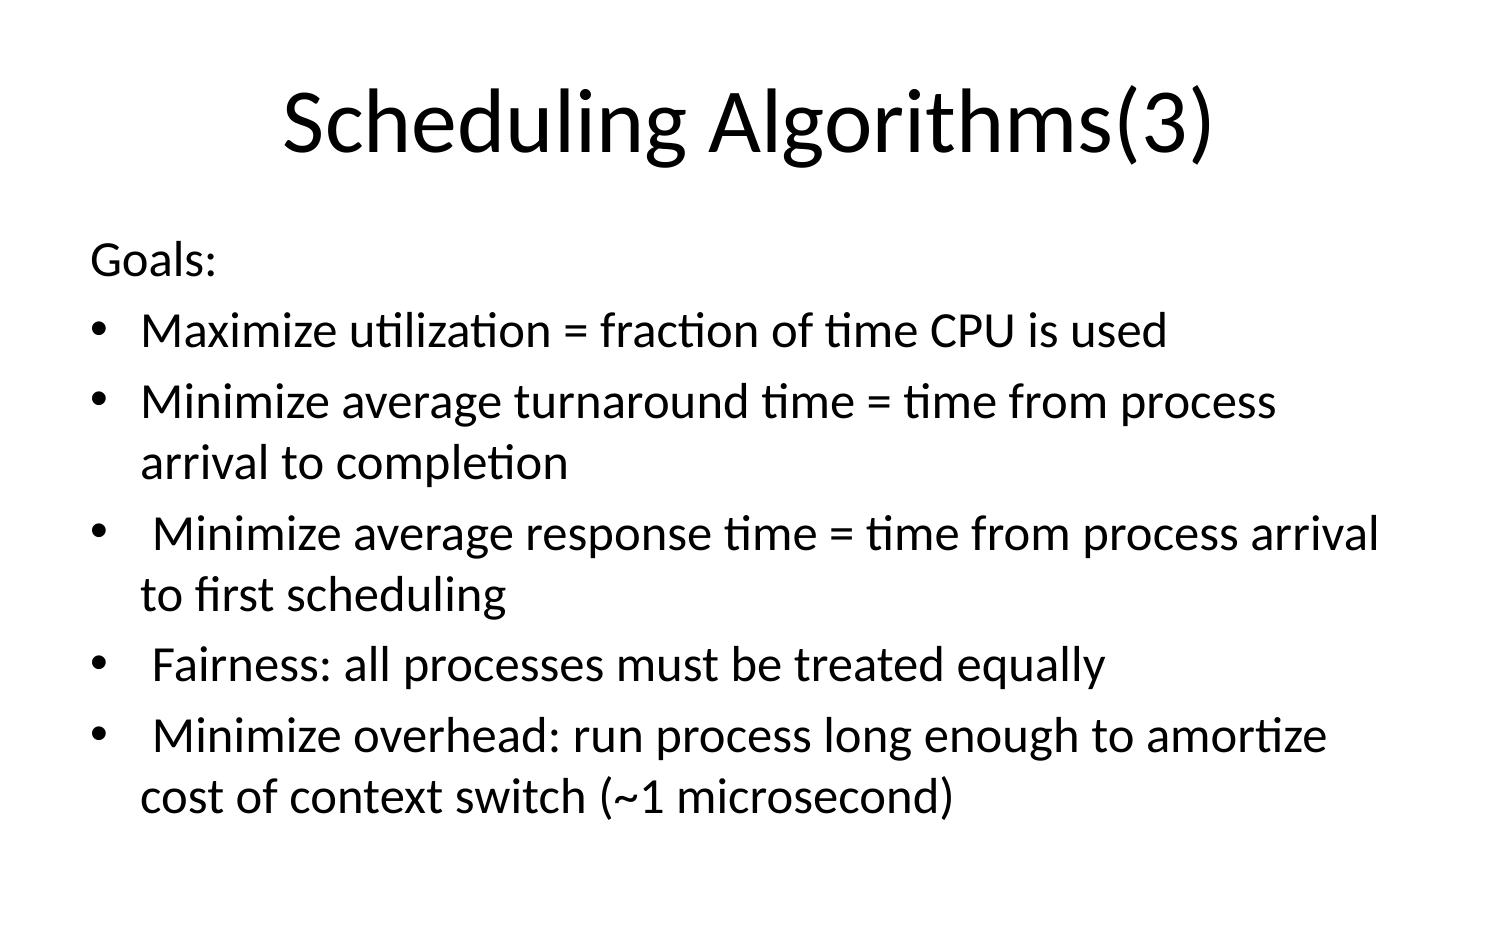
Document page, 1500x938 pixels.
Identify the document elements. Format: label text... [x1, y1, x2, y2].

list Goals: Maximize utilization = fraction of time CPU is used Minimize average turnaround time = time from process arrival to completion Minimize average response time = time from process arrival to first scheduling Fairness: all processes must be treated equally Minimize overhead: run process long enough to amortize cost of context switch (~1 microsecond) [75, 218, 1425, 838]
title Scheduling Algorithms(3) [75, 37, 1425, 194]
